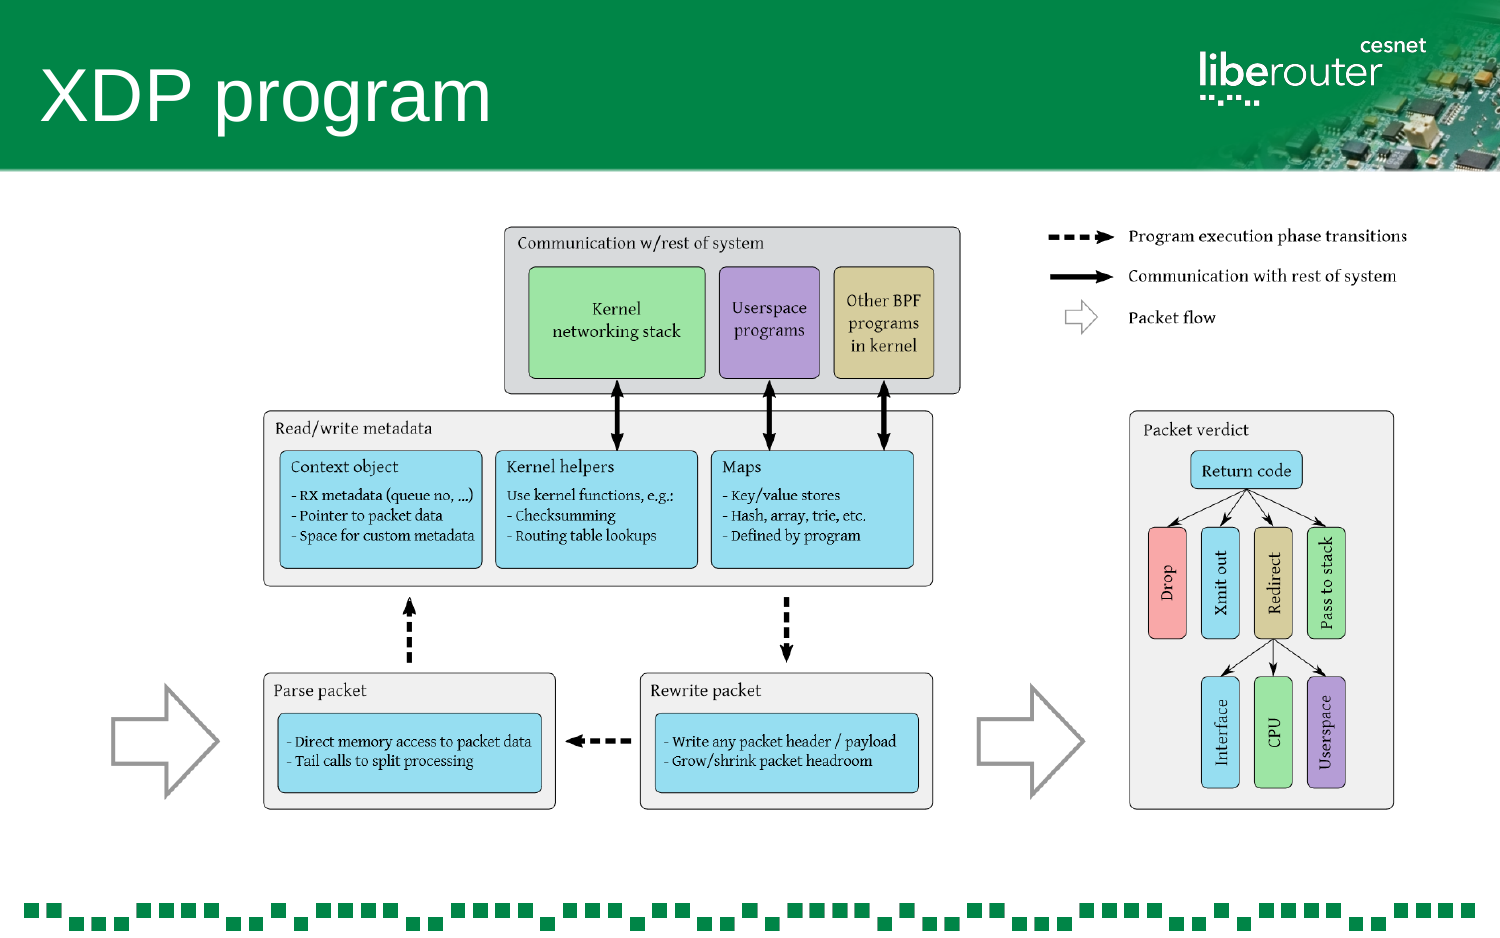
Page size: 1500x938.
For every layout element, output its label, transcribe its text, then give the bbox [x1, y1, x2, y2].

picture [108, 220, 1407, 812]
picture [24, 903, 1475, 931]
title XDP program [24, 31, 1129, 145]
picture [0, 0, 1500, 172]
